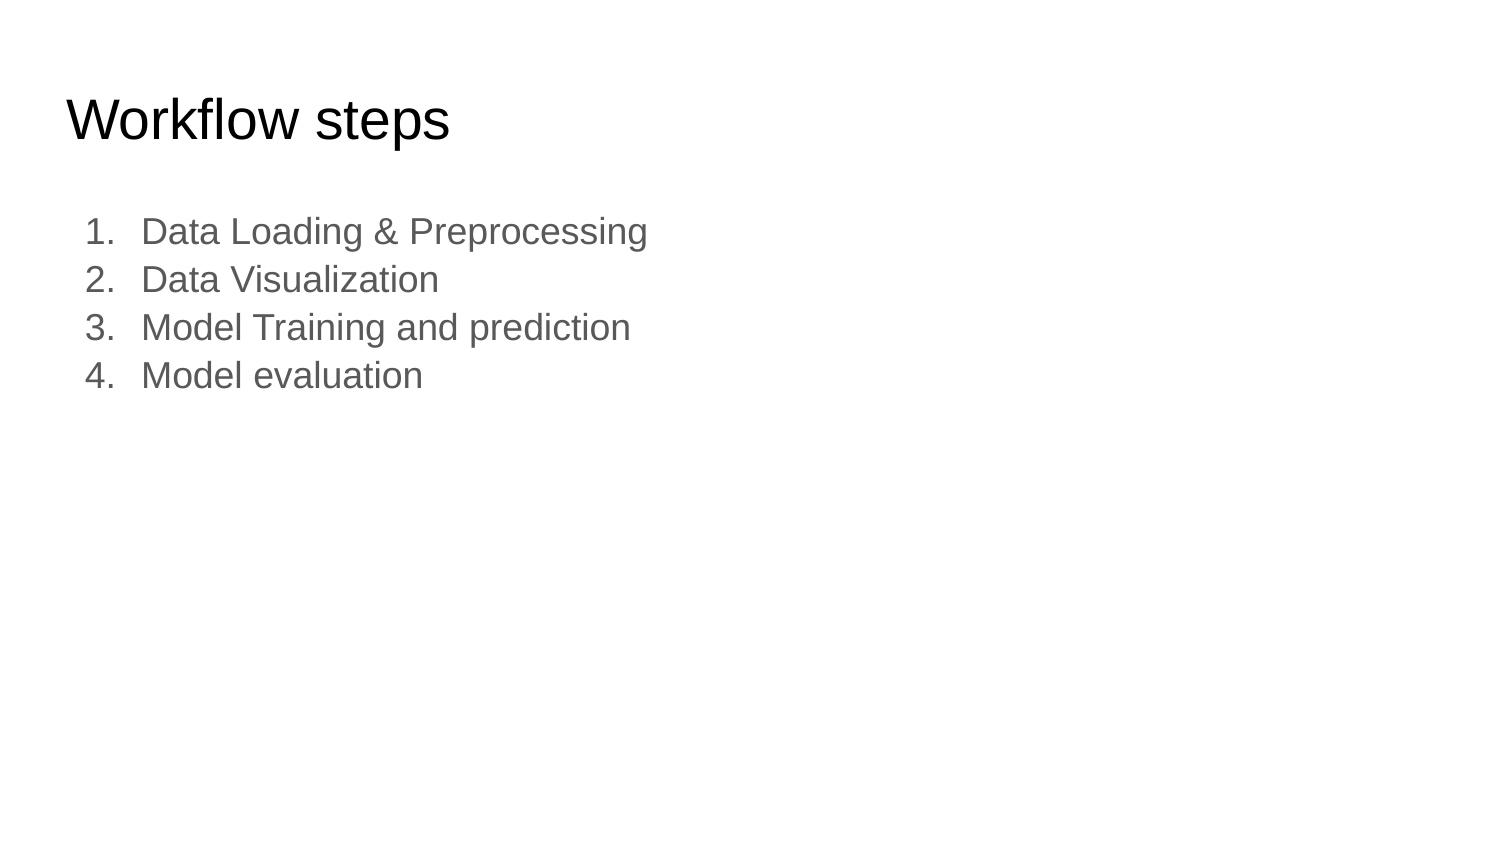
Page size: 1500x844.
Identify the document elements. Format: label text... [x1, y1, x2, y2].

list Data Loading & Preprocessing Data Visualization Model Training and prediction Model evaluation [51, 189, 1449, 750]
title Workflow steps [51, 72, 1449, 167]
